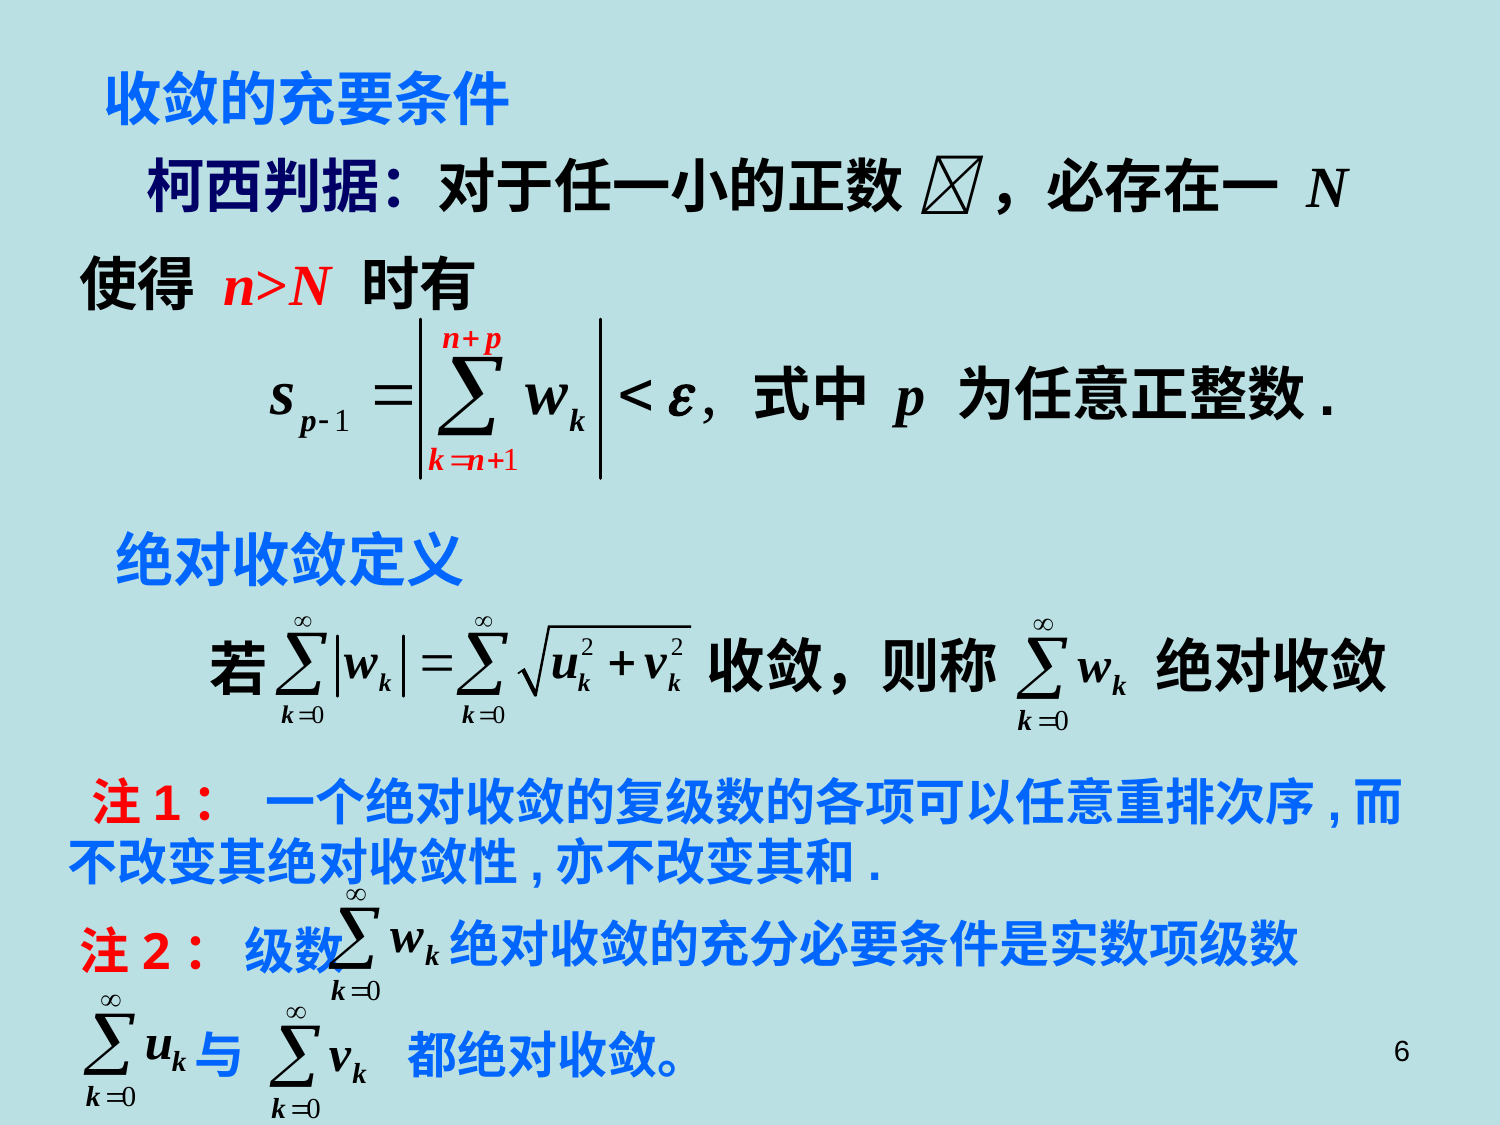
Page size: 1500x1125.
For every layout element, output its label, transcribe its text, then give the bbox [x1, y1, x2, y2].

text_box 柯西判据：对于任一小的正数  ，必存在一 N 使得 n>N 时有 [64, 113, 1424, 325]
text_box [64, 869, 1317, 1125]
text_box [265, 314, 720, 484]
text_box 收敛的充要条件 [88, 54, 550, 113]
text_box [194, 597, 1405, 743]
text_box 注1： 一个绝对收敛的复级数的各项可以任意重排次序,而不改变其绝对收敛性,亦不改变其和. [53, 763, 1447, 898]
text_box 绝对收敛定义 [100, 515, 491, 601]
text_box 式中 p 为任意正整数. [738, 350, 1341, 435]
slide_number 6 [1317, 1024, 1425, 1103]
